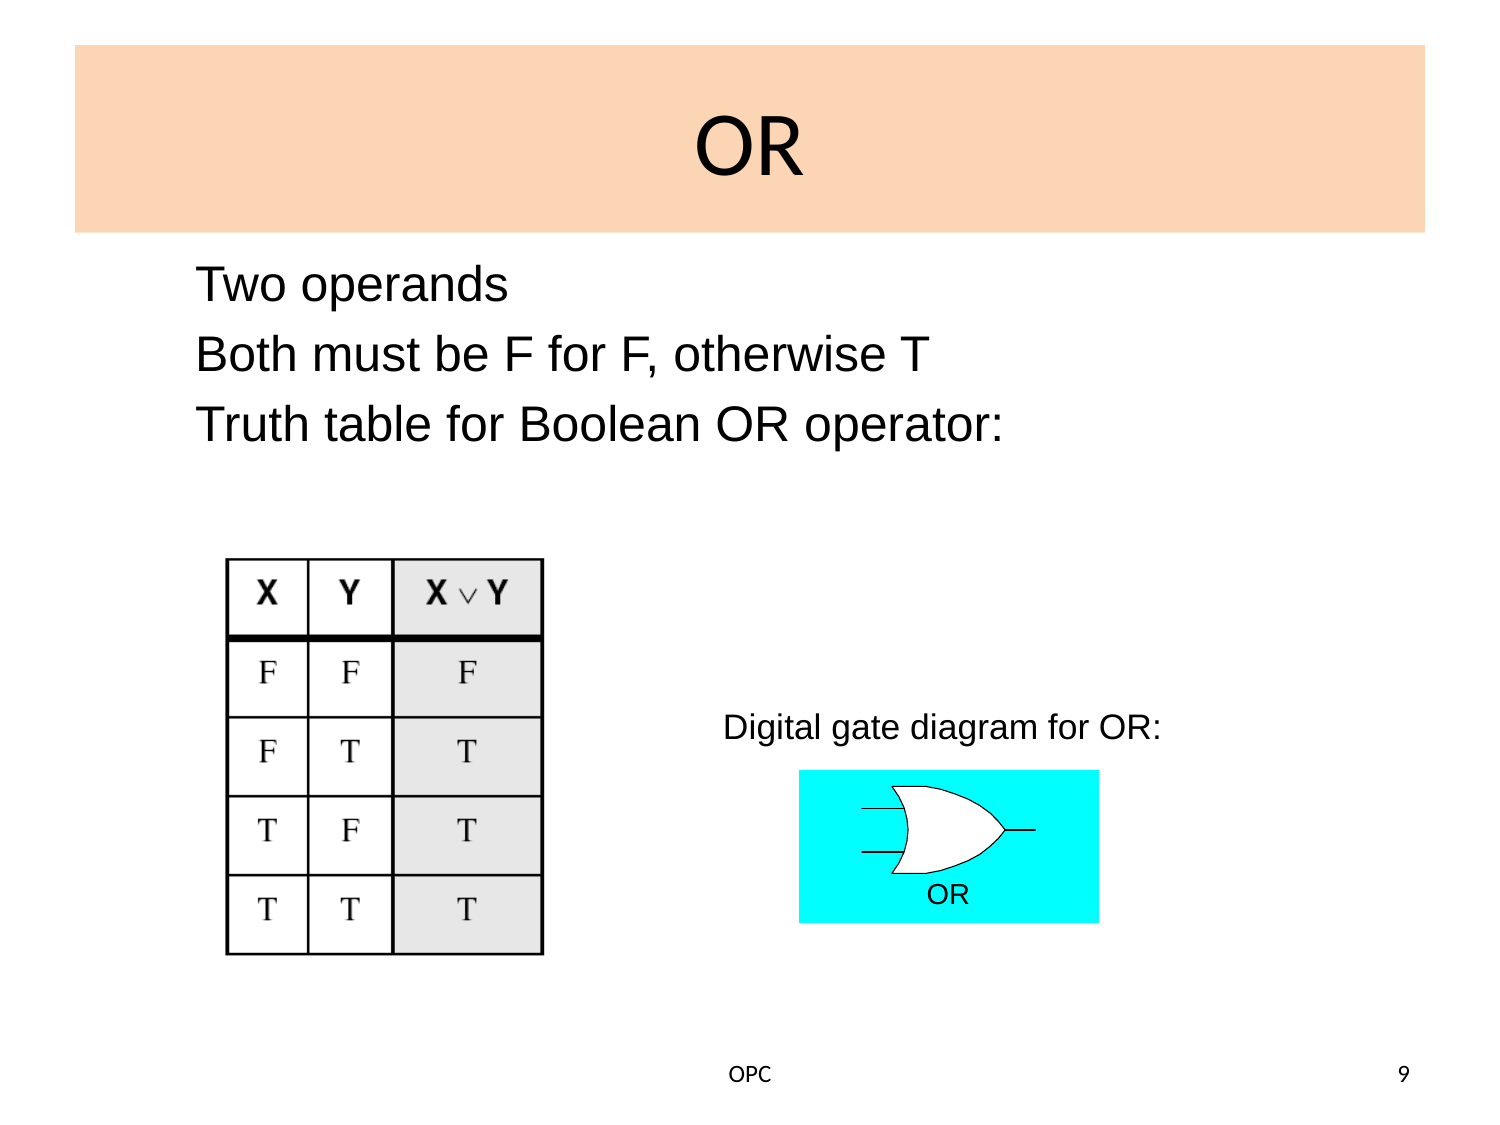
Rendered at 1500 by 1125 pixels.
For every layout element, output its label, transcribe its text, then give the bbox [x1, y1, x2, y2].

slide_number 9 [1074, 1042, 1425, 1103]
title OR [75, 45, 1425, 233]
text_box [636, 682, 1250, 924]
text_box Two operands Both must be F for F, otherwise T Truth table for Boolean OR operator: [123, 243, 1399, 460]
footer OPC [512, 1042, 988, 1103]
picture [223, 557, 548, 958]
